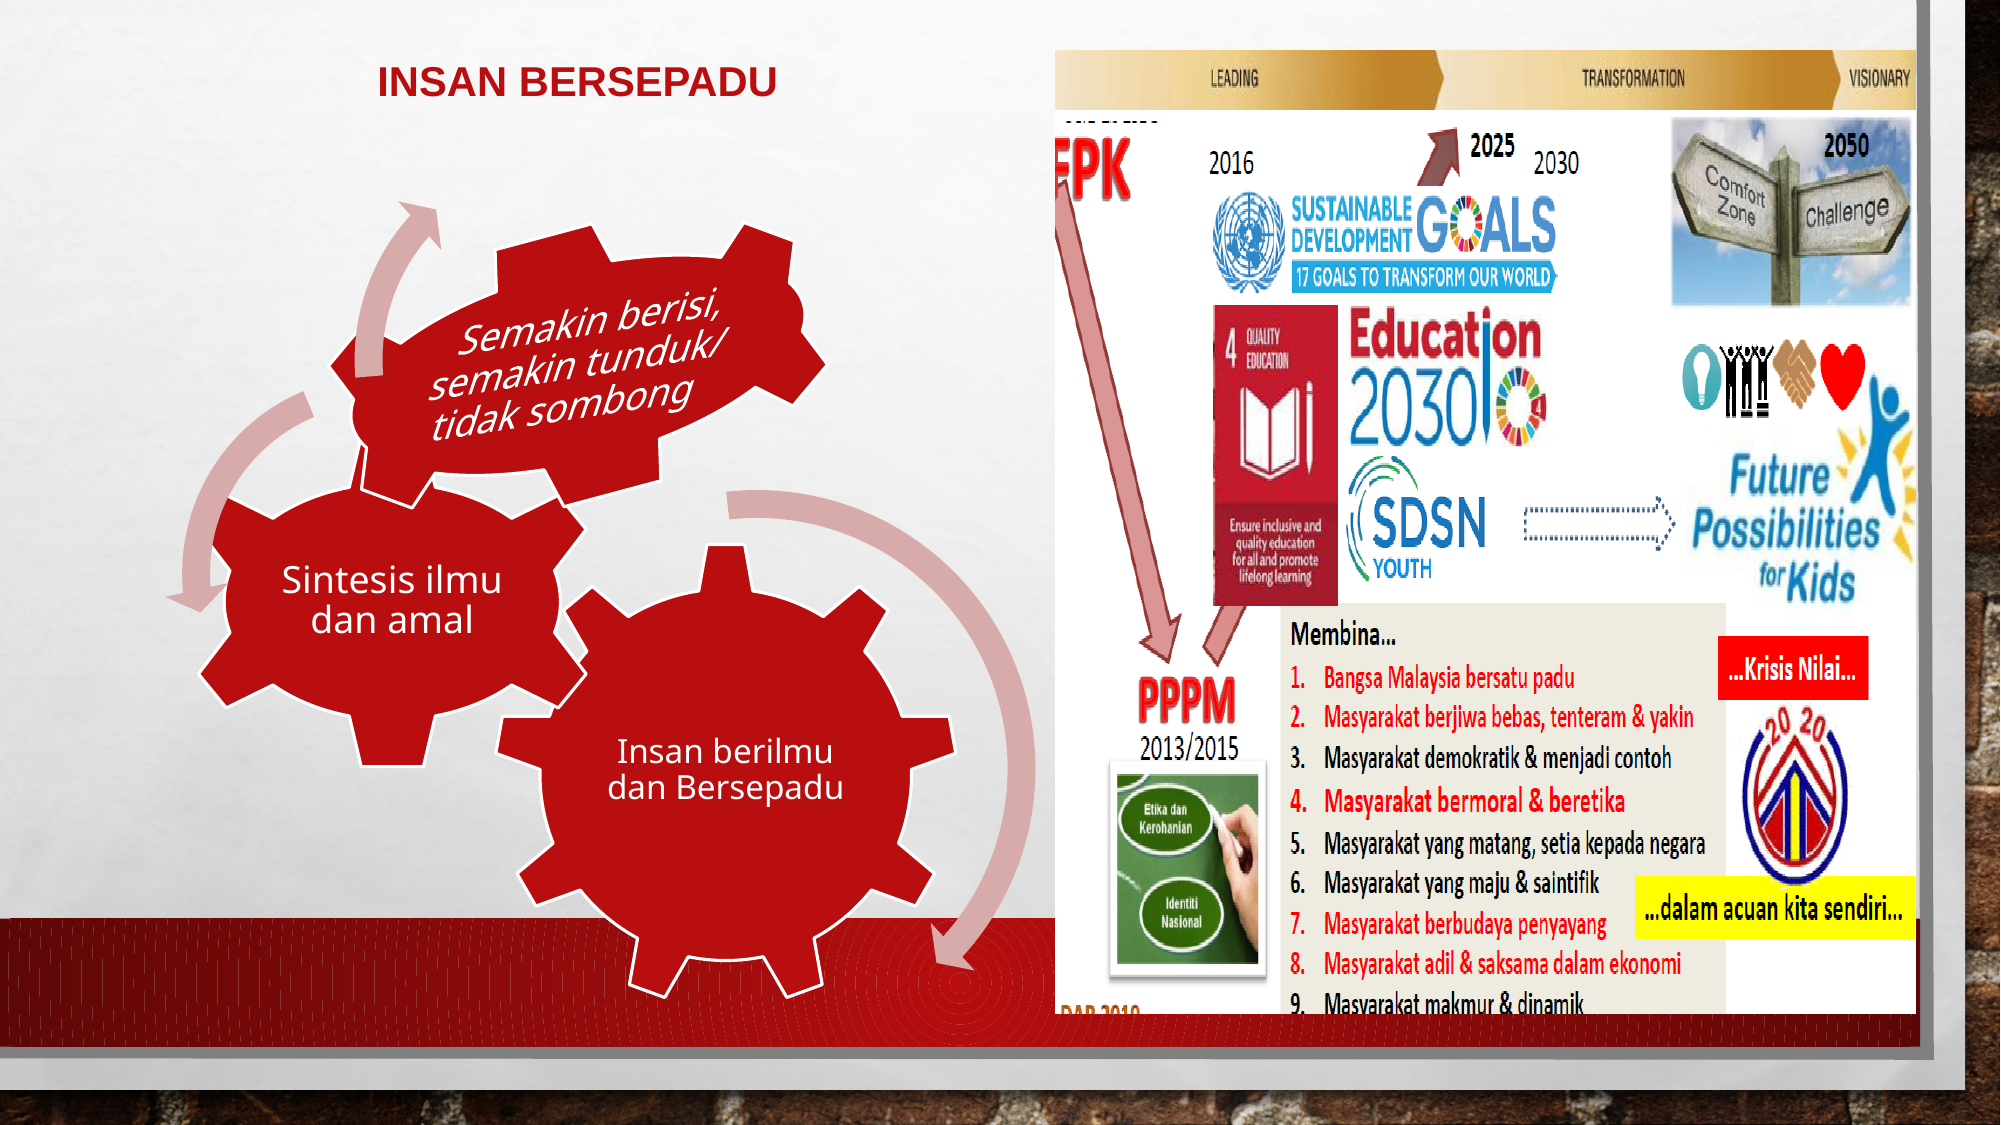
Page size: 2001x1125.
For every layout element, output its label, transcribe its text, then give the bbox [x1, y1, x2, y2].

picture [0, 0, 2000, 1125]
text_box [0, 162, 1072, 1008]
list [1055, 50, 1916, 1015]
title Insan bersepadu [50, 45, 1117, 122]
